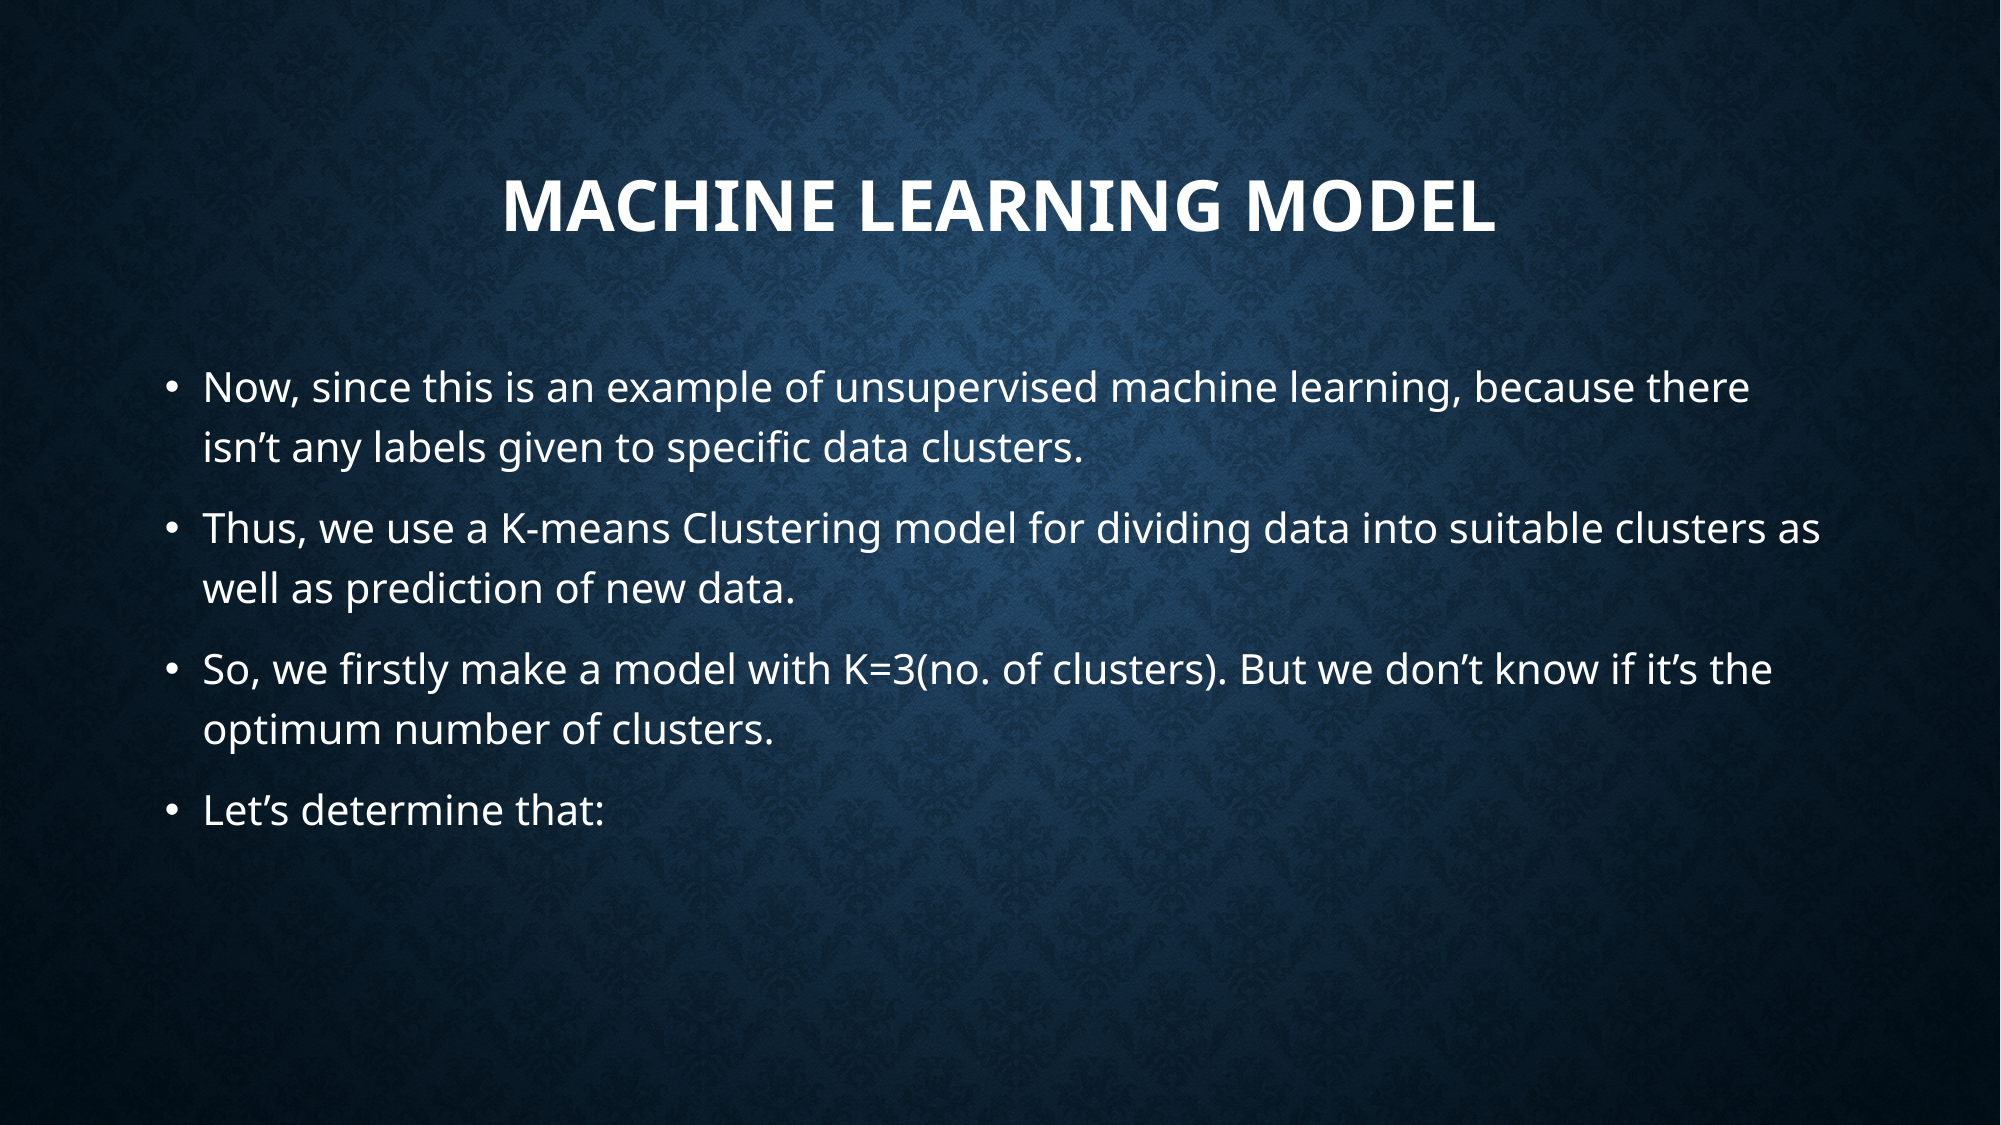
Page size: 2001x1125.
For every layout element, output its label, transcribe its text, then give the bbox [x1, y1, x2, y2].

list Now, since this is an example of unsupervised machine learning, because there isn’t any labels given to specific data clusters. Thus, we use a K-means Clustering model for dividing data into suitable clusters as well as prediction of new data. So, we firstly make a model with K=3(no. of clusters). But we don’t know if it’s the optimum number of clusters. Let’s determine that: [149, 343, 1849, 950]
title Machine learning model [149, 99, 1849, 318]
